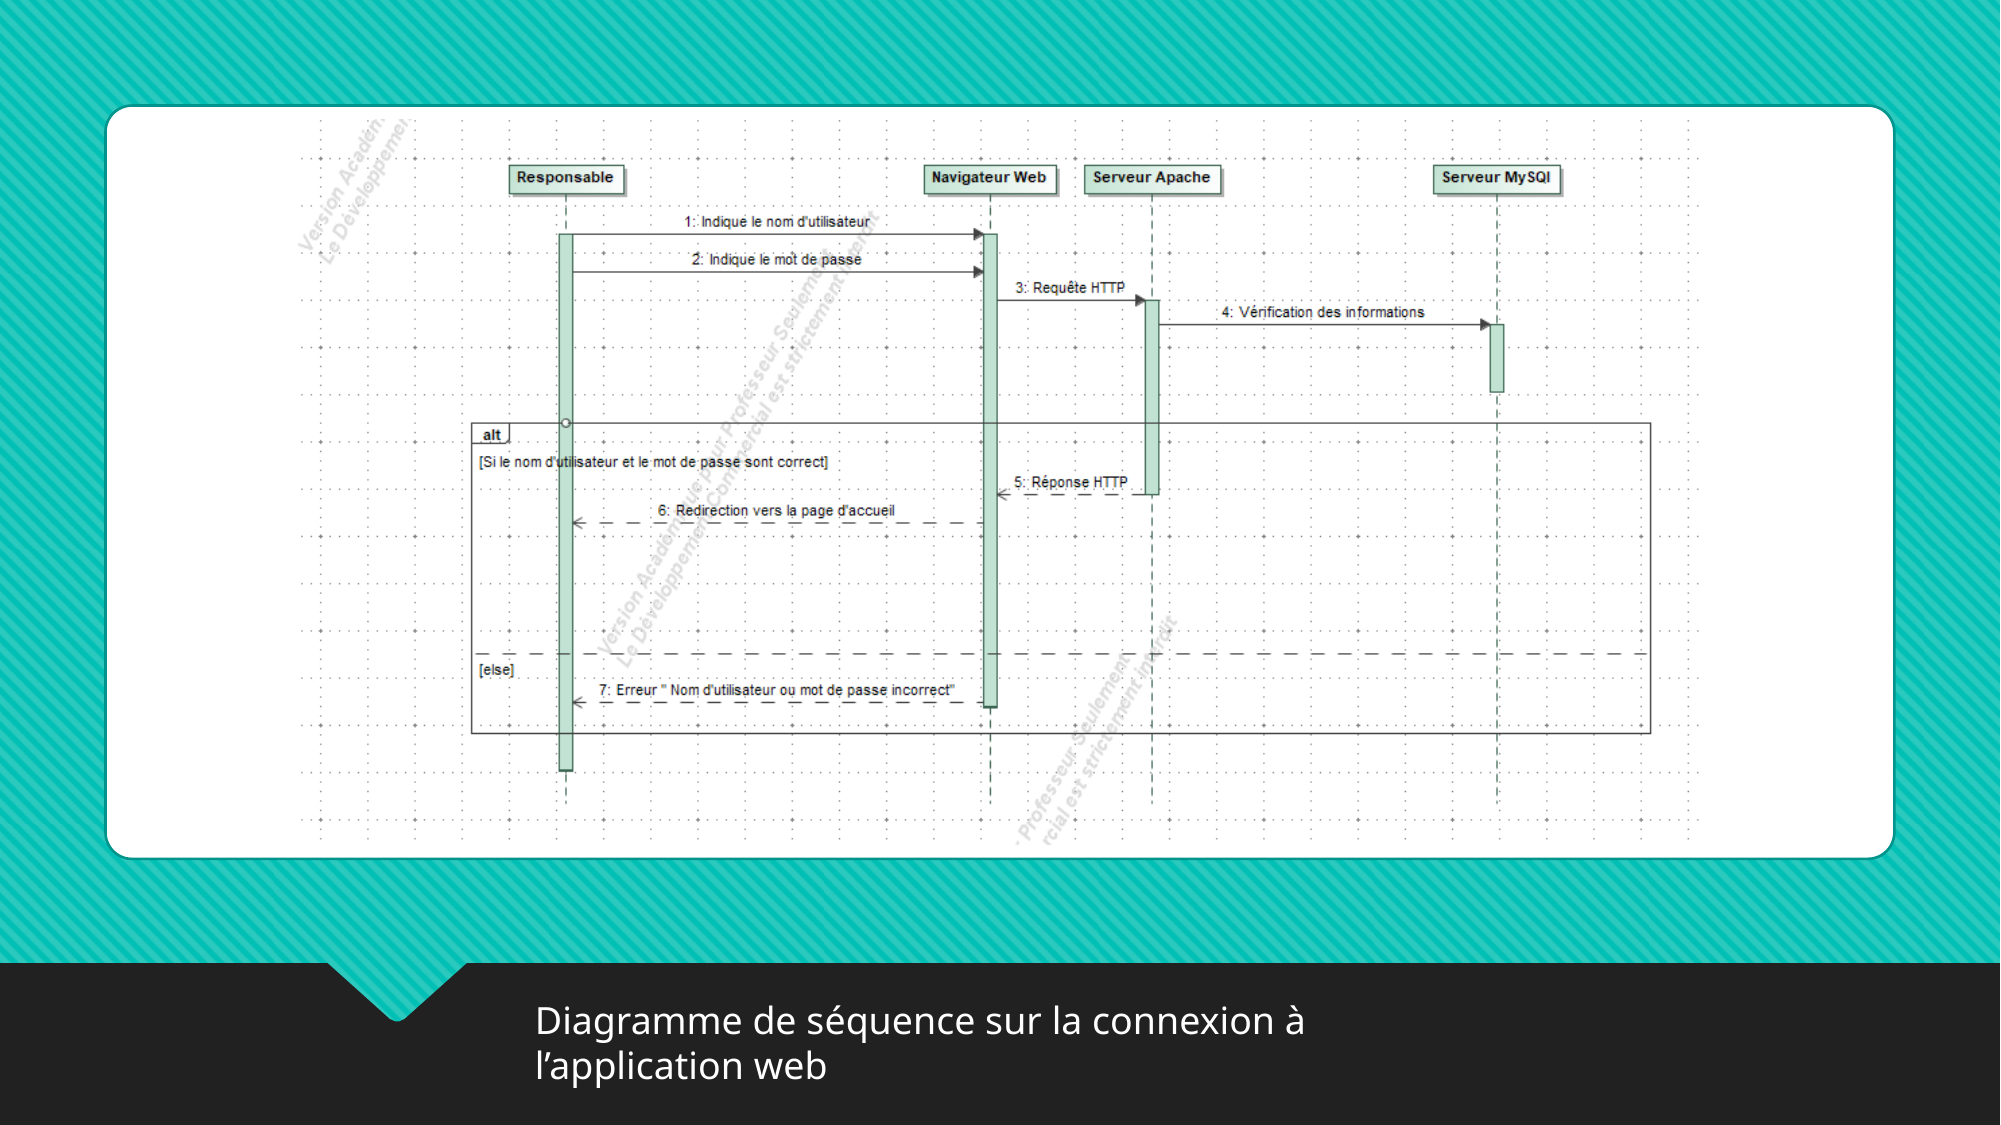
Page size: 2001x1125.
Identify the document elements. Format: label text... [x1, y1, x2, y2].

picture [296, 119, 1704, 845]
text_box Diagramme de séquence sur la connexion à l’application web [520, 989, 1520, 1095]
text_box [0, 0, 2000, 1023]
text_box [104, 104, 1896, 861]
